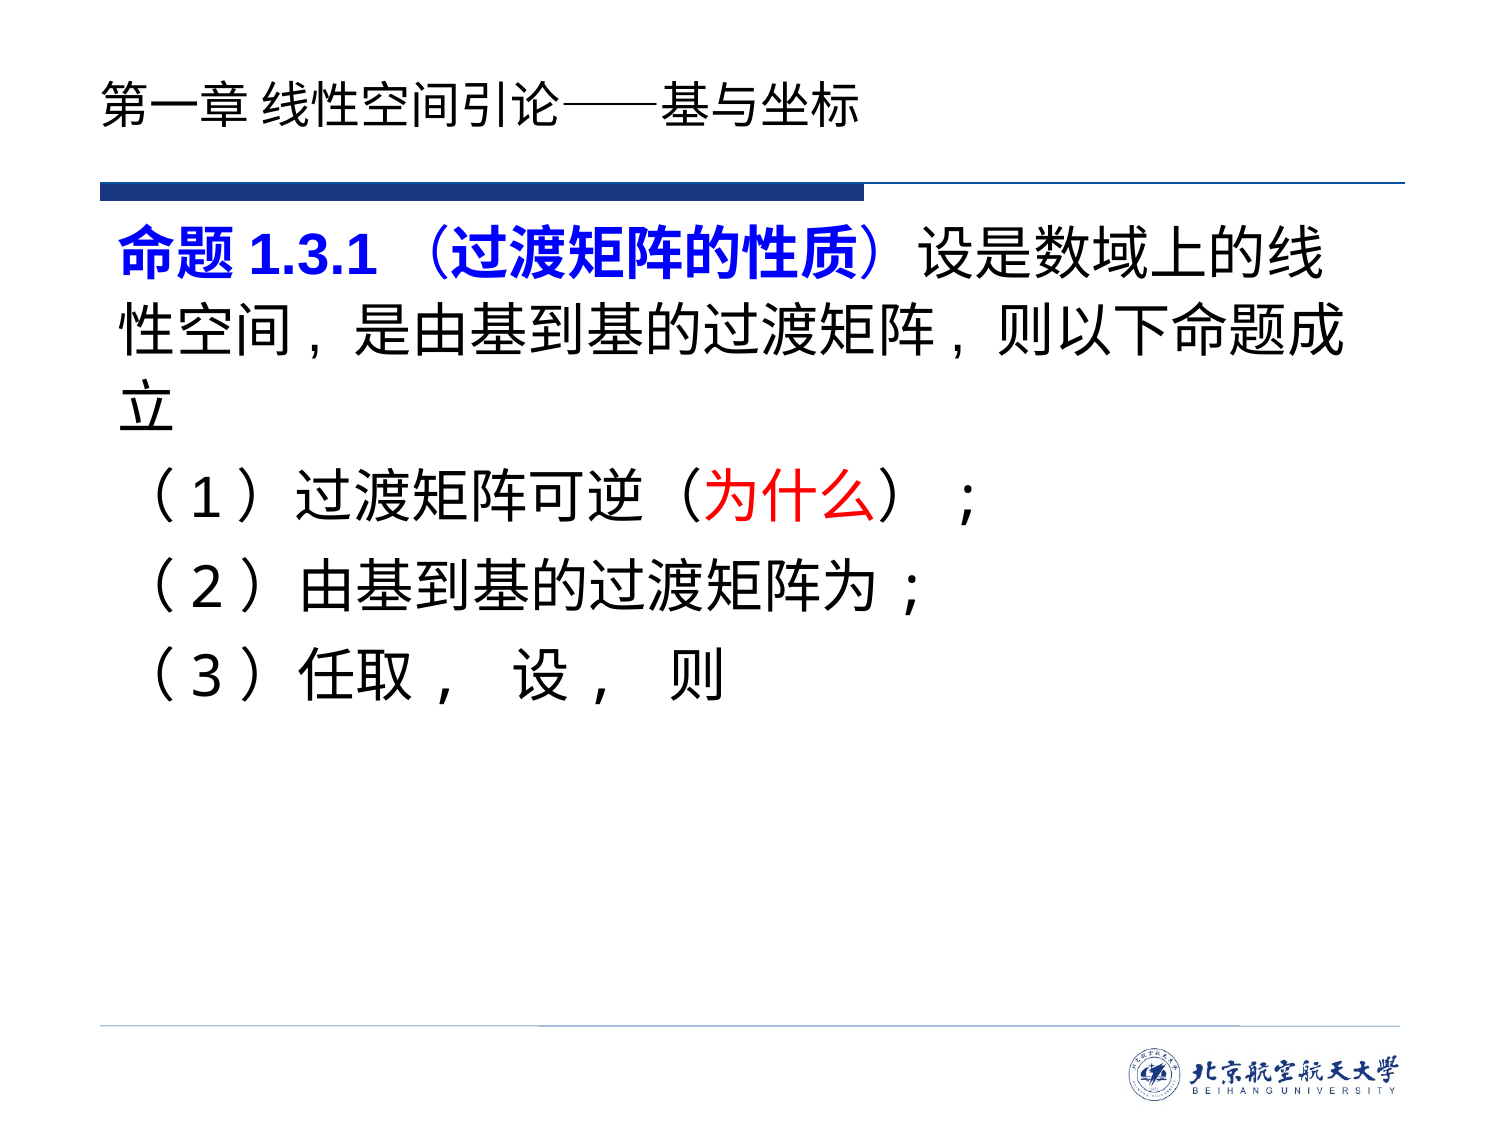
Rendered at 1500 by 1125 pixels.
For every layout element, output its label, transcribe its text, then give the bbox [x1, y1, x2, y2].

picture [1114, 1041, 1412, 1108]
title 第一章 线性空间引论——基与坐标 [83, 29, 1397, 141]
